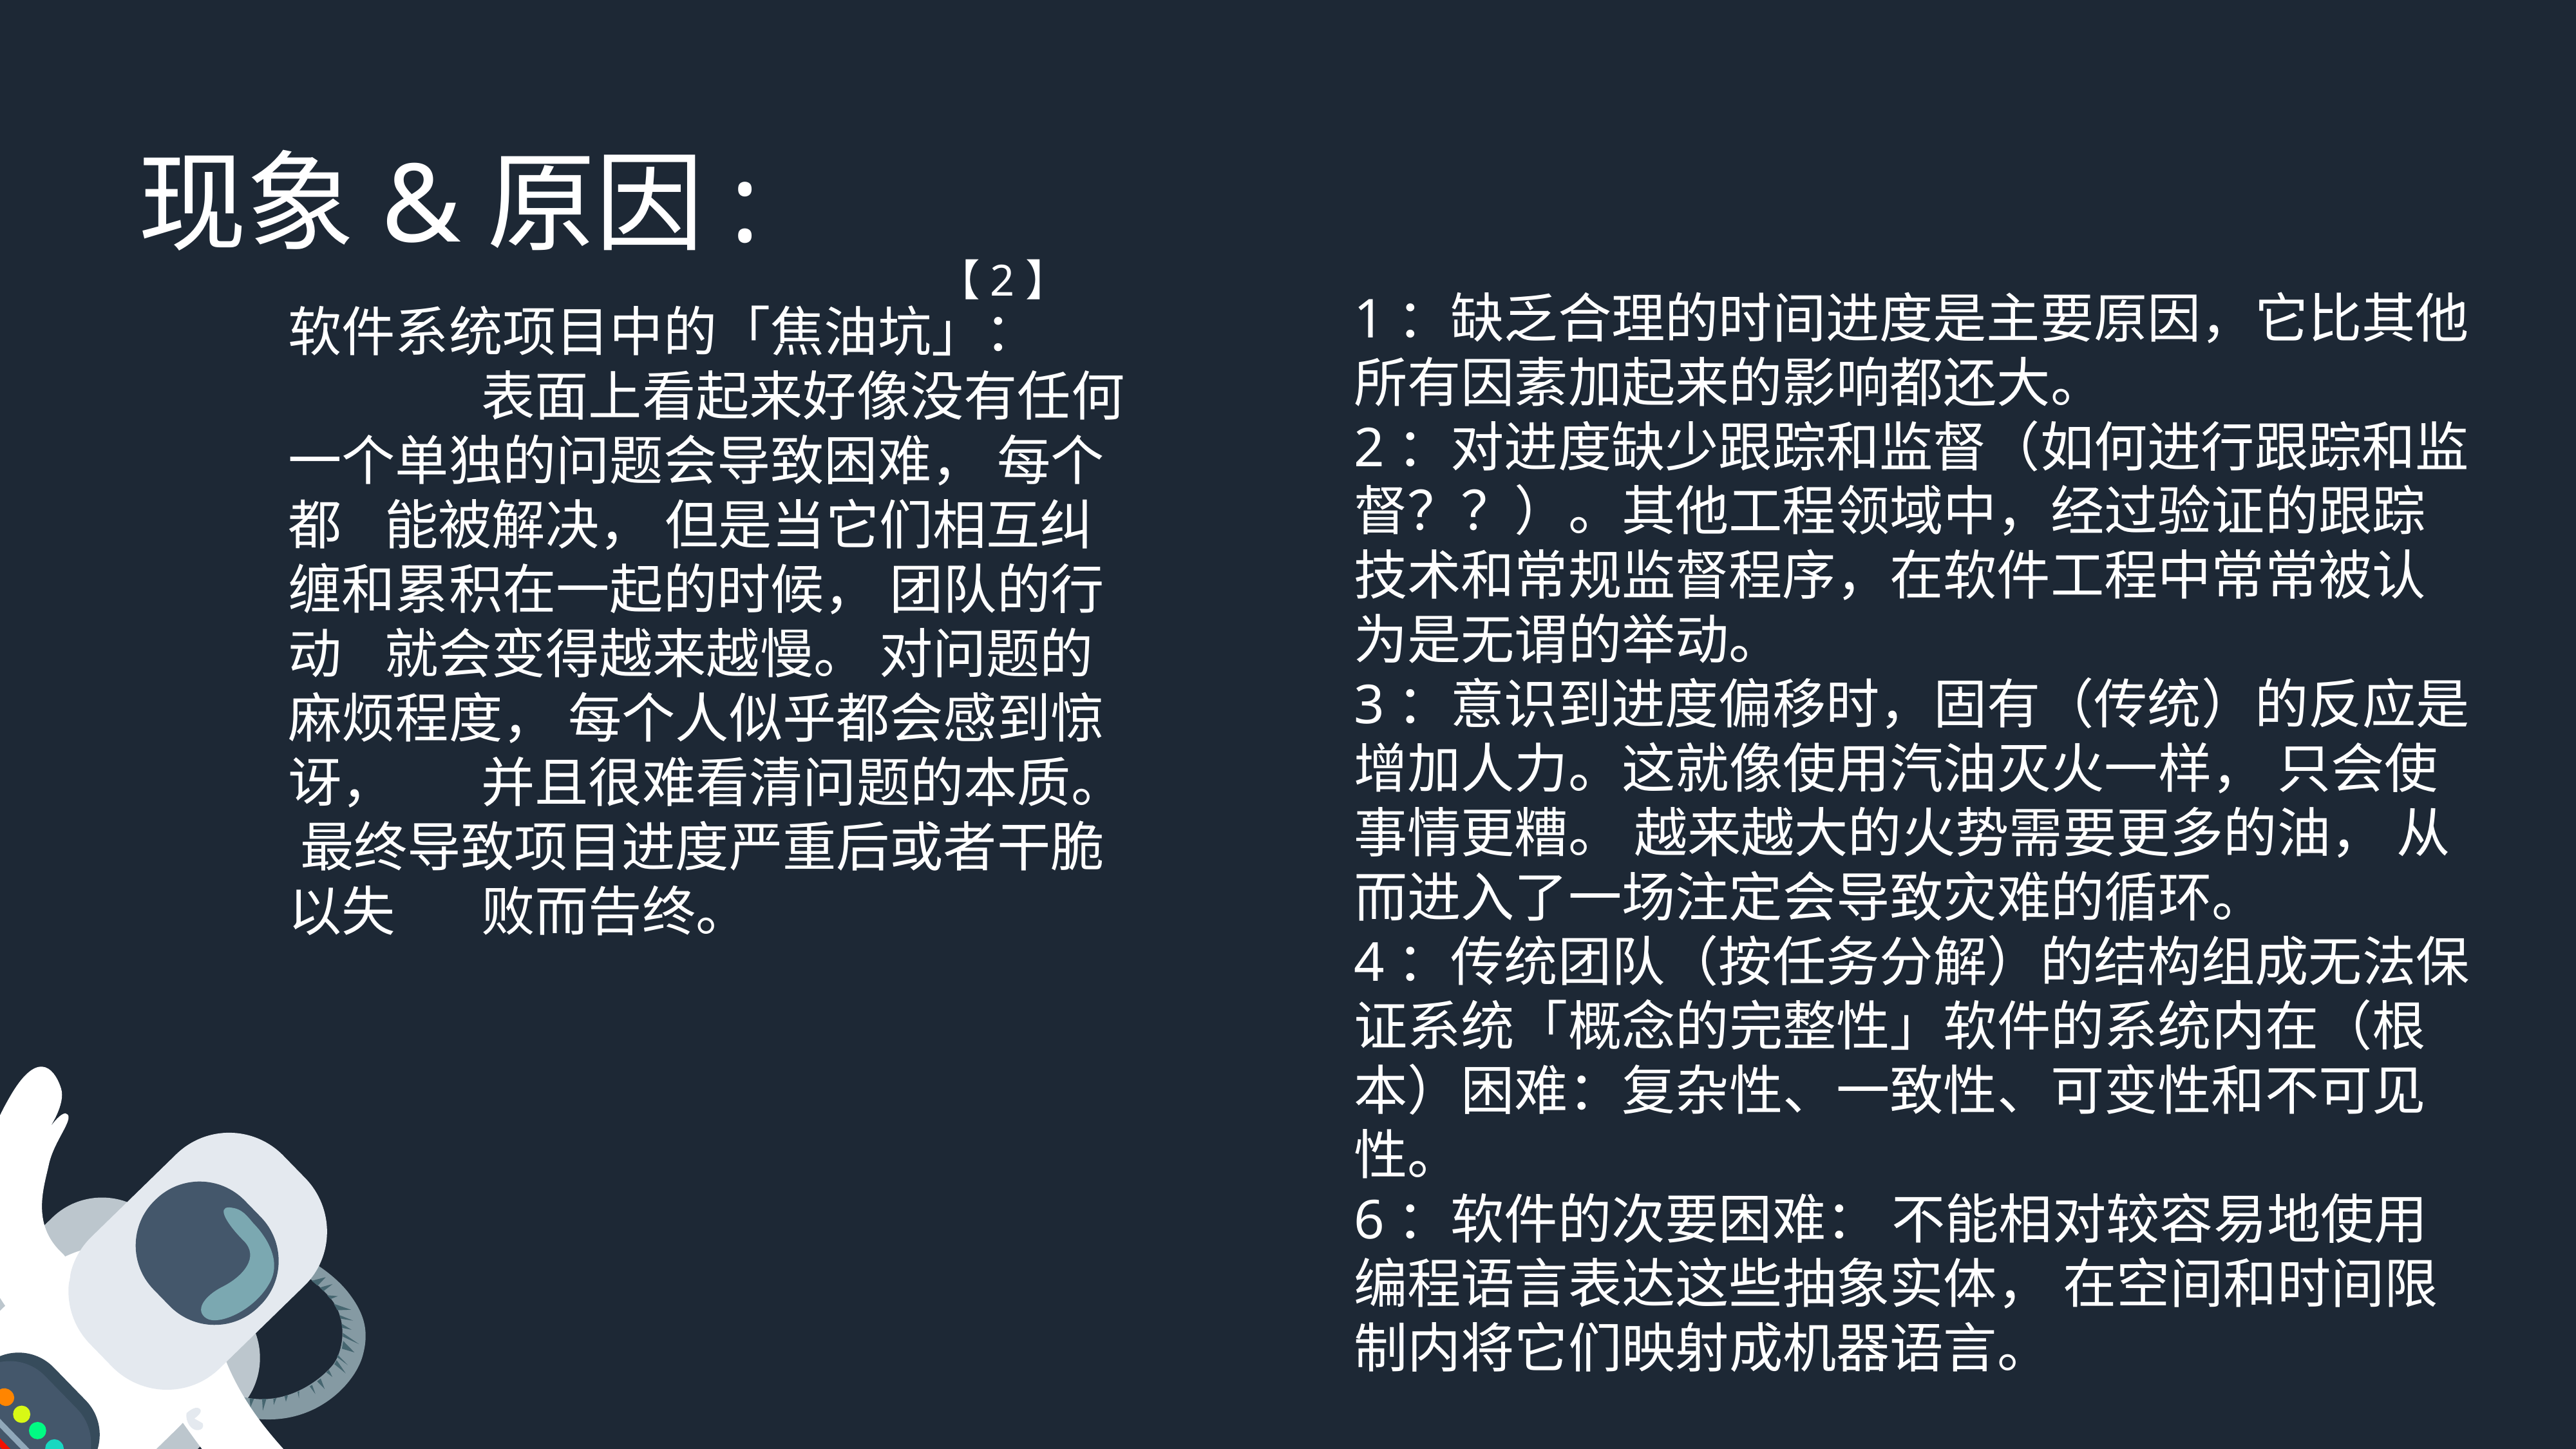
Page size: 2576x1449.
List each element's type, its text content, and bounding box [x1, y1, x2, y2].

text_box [0, 1053, 374, 1449]
text_box 软件系统项目中的「焦油坑」： 表面上看起来好像没有任何一个单独的问题会导致困难， 每个都 能被解决， 但是当它们相互纠缠和累积在一起的时候， 团队的行动 就会变得越来越慢。 对问题的麻烦程度， 每个人似乎都会感到惊讶， 并且很难看清问题的本质。 最终导致项目进度严重后或者干脆以失 败而告终。 [278, 292, 1135, 947]
text_box 1：缺乏合理的时间进度是主要原因，它比其他所有因素加起来的影响都还大。 2：对进度缺少跟踪和监督（如何进行跟踪和监督？？）。其他工程领域中，经过验证的跟踪技术和常规监督程序，在软件工程中常常被认为是无谓的举动。 3：意识到进度偏移时，固有（传统）的反应是增加人力。这就像使用汽油灭火一样， 只会使事情更糟。 越来越大的火势需要更多的油， 从而进入了一场注定会导致灾难的循环。 4：传统团队（按任务分解）的结构组成无法保证系统「概念的完整性」软件的系统内在（根本）困难：复杂性、一致性、可变性和不可见性。 6：软件的次要困难： 不能相对较容易地使用编程语言表达这些抽象实体， 在空间和时间限制内将它们映射成机器语言。 [1344, 279, 2488, 1383]
text_box 【2】 [927, 248, 1088, 310]
text_box 现象&原因: [138, 133, 760, 264]
